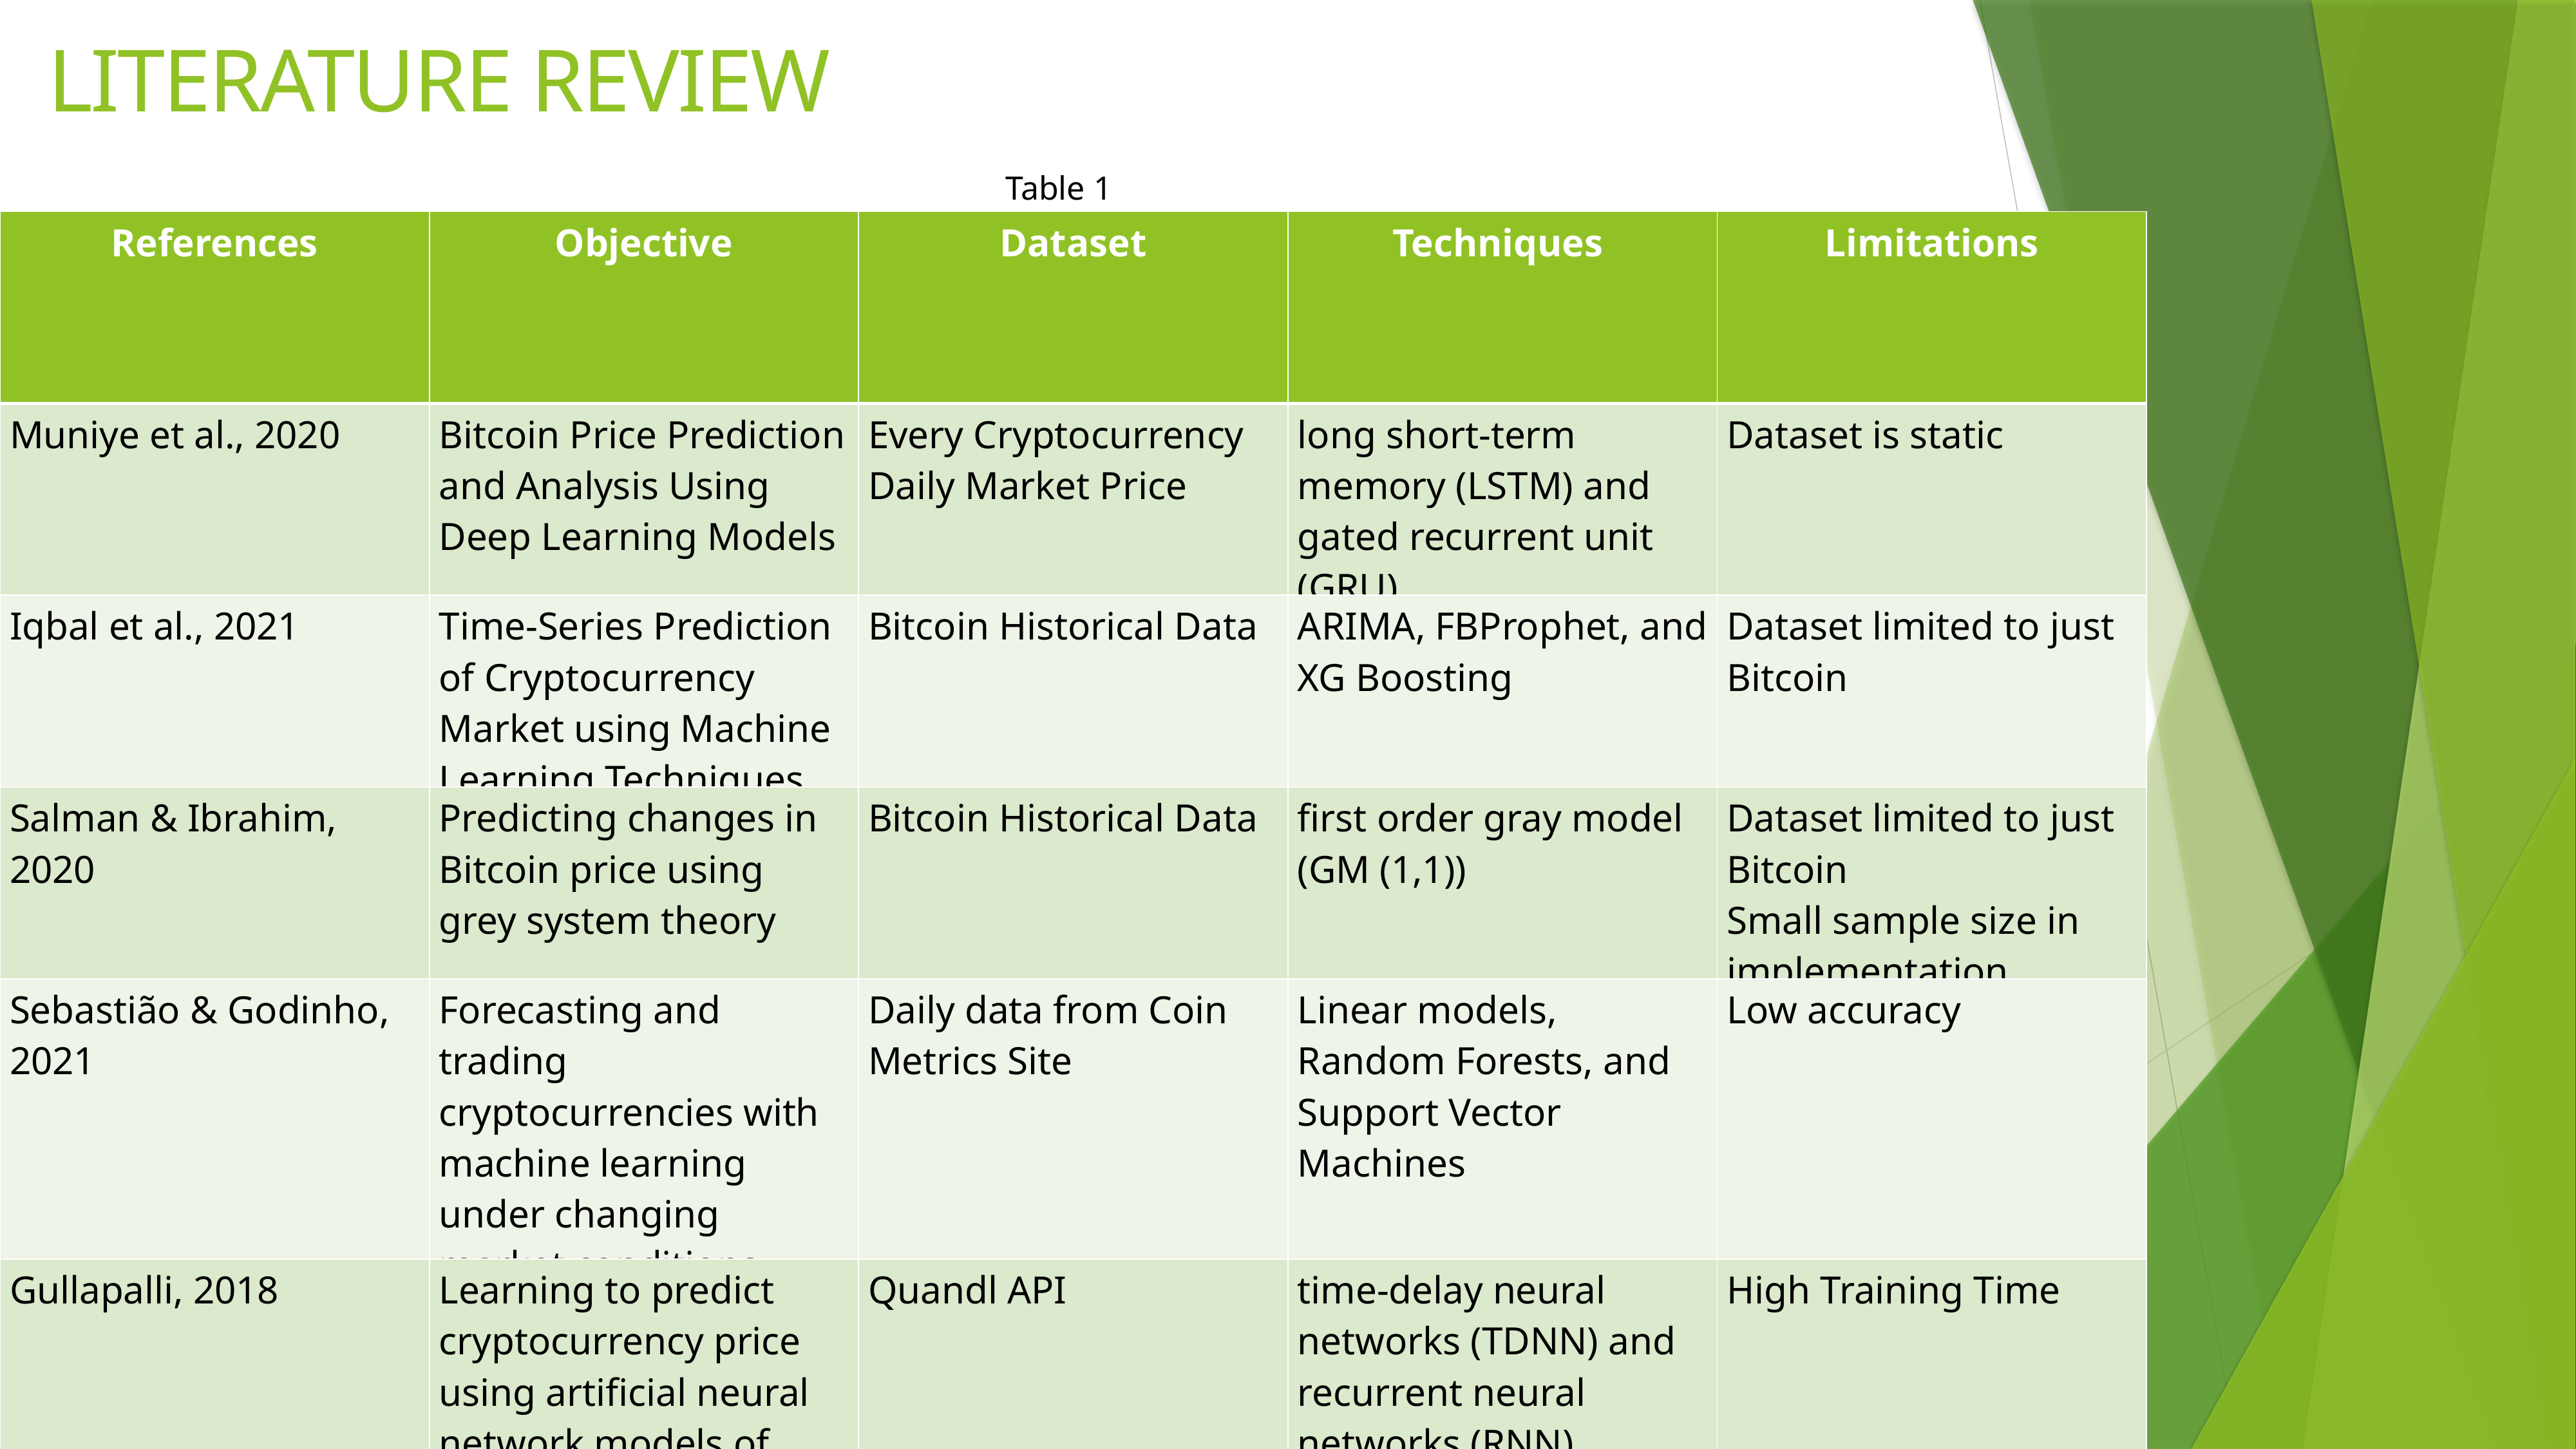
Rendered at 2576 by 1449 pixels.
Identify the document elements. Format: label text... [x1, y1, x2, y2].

table_cell Linear models, Random Forests, and Support Vector Machines [1289, 980, 1717, 1258]
table_cell first order gray model (GM (1,1)) [1289, 788, 1717, 978]
table_cell Gullapalli, 2018 [1, 1260, 429, 1449]
table_cell Bitcoin Historical Data [859, 788, 1287, 978]
table_cell High Training Time [1718, 1260, 2146, 1449]
table_cell Daily data from Coin Metrics Site [859, 980, 1287, 1258]
table_cell Forecasting and trading cryptocurrencies with machine learning under changing market conditions [430, 980, 858, 1258]
table_cell Every Cryptocurrency Daily Market Price [859, 405, 1287, 594]
table_cell Dataset is static [1718, 405, 2146, 594]
table_cell Predicting changes in Bitcoin price using grey system theory [430, 788, 858, 978]
table_cell Time-Series Prediction of Cryptocurrency Market using Machine Learning Techniques [430, 596, 858, 786]
table_header Limitations [1718, 212, 2146, 402]
table_header Dataset [859, 212, 1287, 402]
table_cell Sebastião & Godinho, 2021 [1, 980, 429, 1258]
table_cell Bitcoin Historical Data [859, 596, 1287, 786]
table_cell Low accuracy [1718, 980, 2146, 1258]
table_cell Bitcoin Price Prediction and Analysis Using Deep Learning Models [430, 405, 858, 594]
text_box Table 1 [996, 162, 1122, 211]
table_cell long short-term memory (LSTM) and gated recurrent unit (GRU) [1289, 405, 1717, 594]
table_cell ARIMA, FBProphet, and XG Boosting [1289, 596, 1717, 786]
table_header Techniques [1289, 212, 1717, 402]
table_cell Dataset limited to just Bitcoin Small sample size in implementation [1718, 788, 2146, 978]
table_header References [1, 212, 429, 402]
table_cell Learning to predict cryptocurrency price using artificial neural network models of time series [430, 1260, 858, 1449]
table_cell Muniye et al., 2020 [1, 405, 429, 594]
table_cell Dataset limited to just Bitcoin [1718, 596, 2146, 786]
table_cell Salman & Ibrahim, 2020 [1, 788, 429, 978]
table_cell Iqbal et al., 2021 [1, 596, 429, 786]
table_cell Quandl API [859, 1260, 1287, 1449]
table_header Objective [430, 212, 858, 402]
table_cell time-delay neural networks (TDNN) and recurrent neural networks (RNN) [1289, 1260, 1717, 1449]
text_box LITERATURE REVIEW [48, 25, 831, 129]
